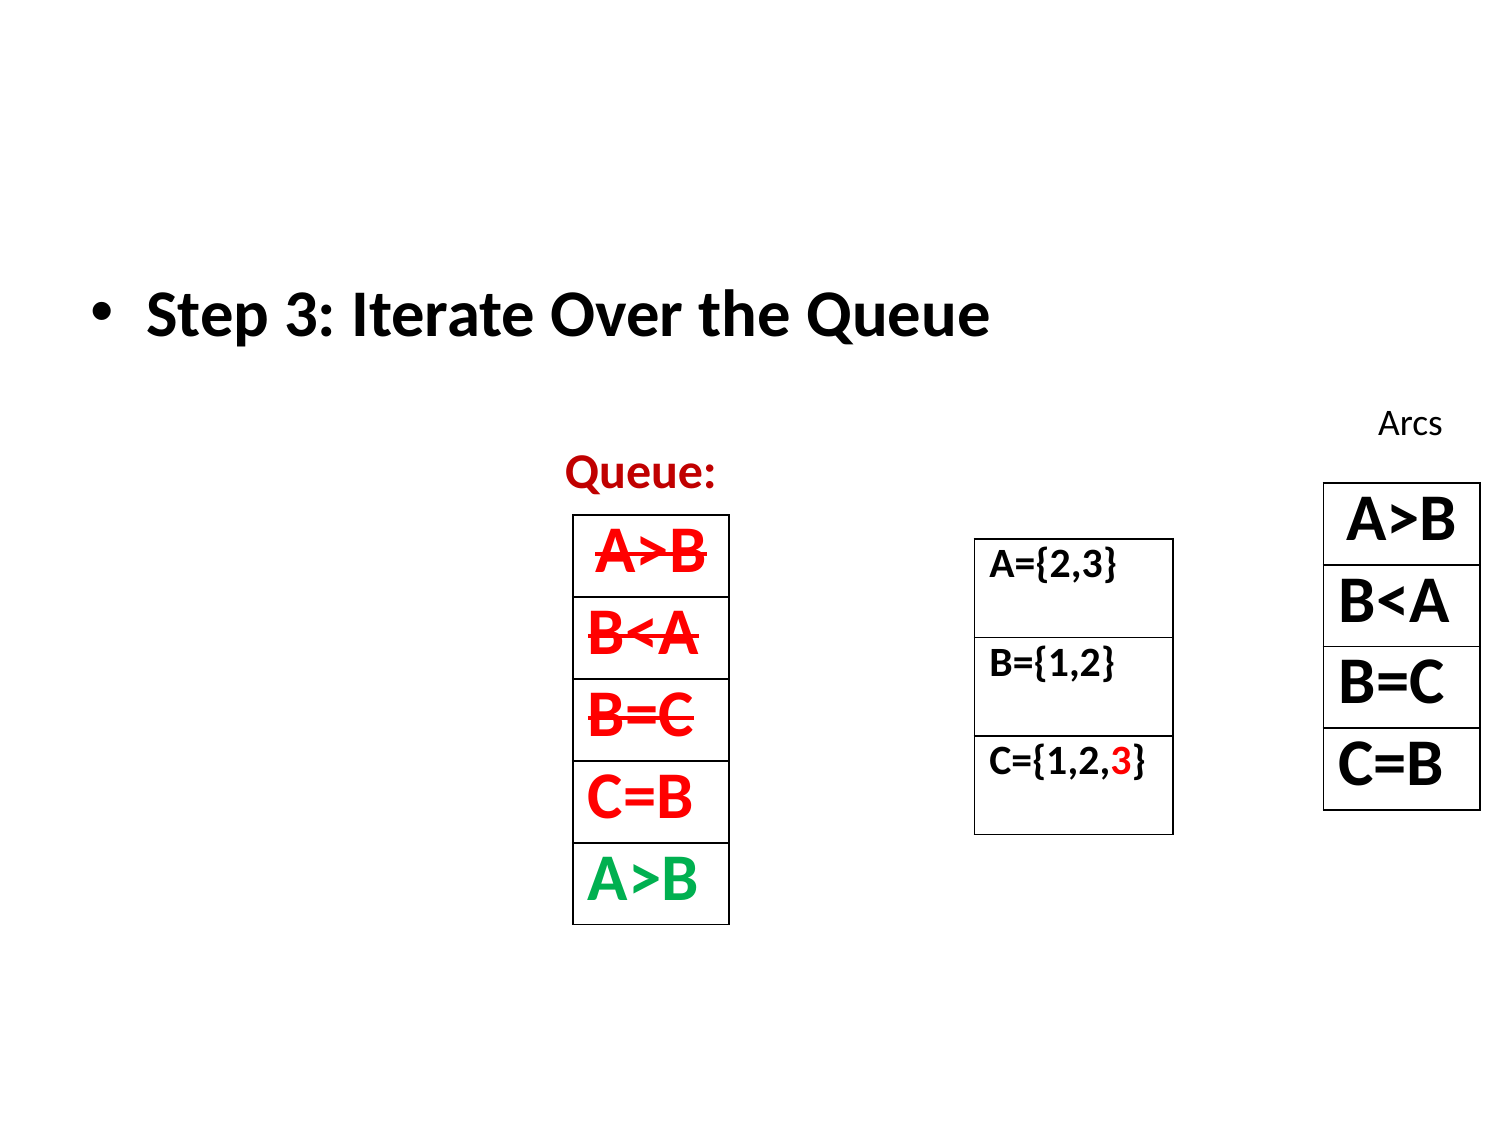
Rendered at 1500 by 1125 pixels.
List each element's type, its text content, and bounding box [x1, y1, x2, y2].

table_header A>B [1324, 484, 1479, 564]
table_header A>B [574, 516, 728, 596]
table_cell C=B [1324, 729, 1479, 809]
text_box Queue: [550, 430, 733, 506]
table_cell B=C [574, 680, 728, 760]
text_box Arcs [1363, 390, 1458, 451]
table_cell C={1,2,3} [975, 737, 1172, 834]
table_cell B={1,2} [975, 638, 1172, 735]
list Step 3: Iterate Over the Queue [75, 262, 1425, 1005]
table_cell C=B [574, 762, 728, 842]
table_cell B<A [1324, 566, 1479, 646]
table_cell B<A [574, 598, 728, 678]
table_cell A>B [574, 844, 728, 924]
table_cell B=C [1324, 647, 1479, 727]
table_header A={2,3} [975, 540, 1172, 637]
